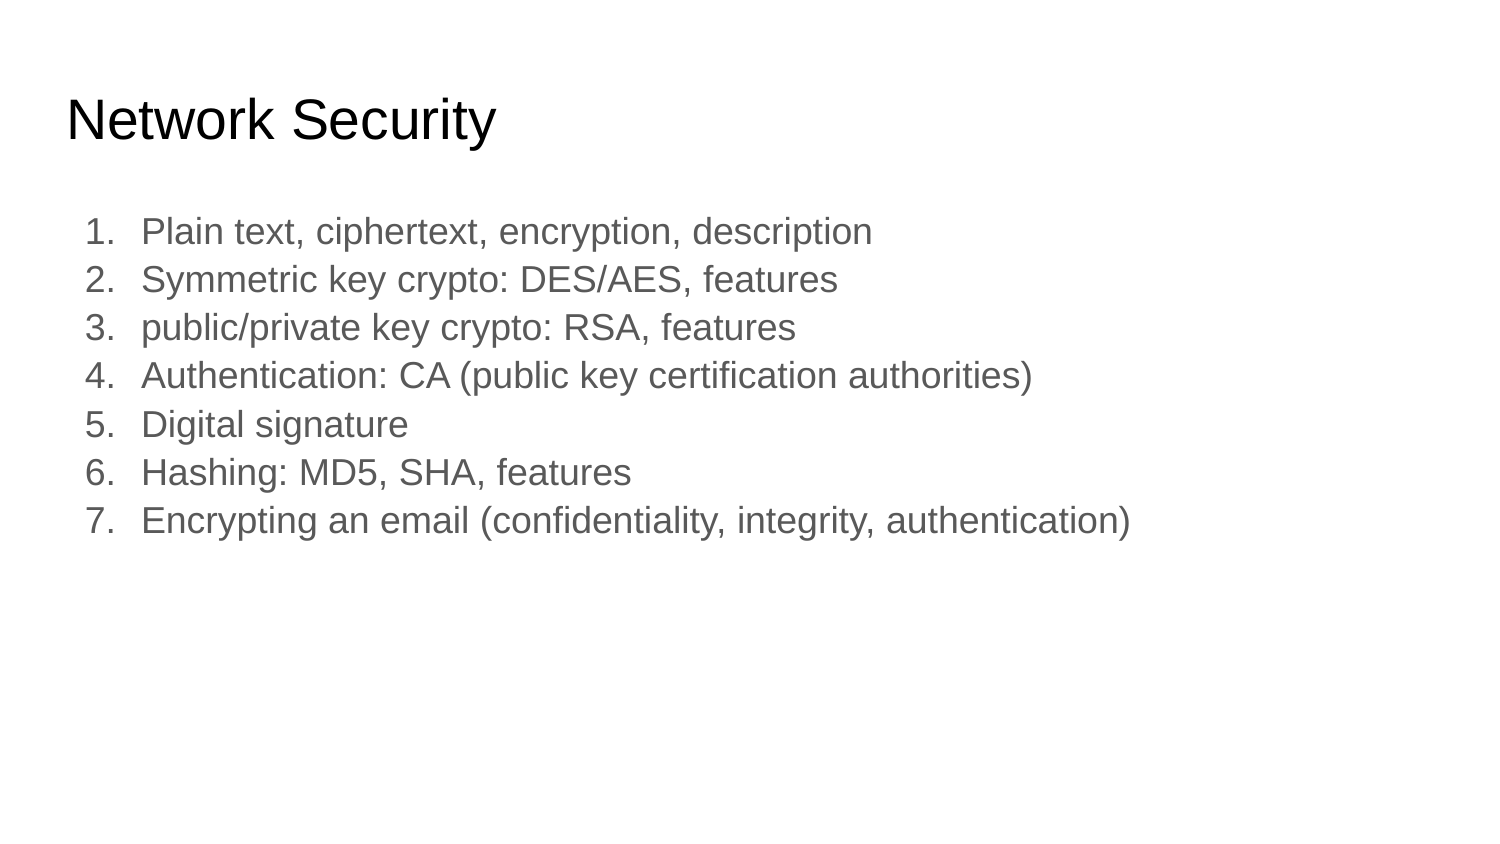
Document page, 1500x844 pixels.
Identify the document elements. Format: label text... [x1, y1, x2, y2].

list Plain text, ciphertext, encryption, description Symmetric key crypto: DES/AES, features public/private key crypto: RSA, features Authentication: CA (public key certification authorities) Digital signature Hashing: MD5, SHA, features Encrypting an email (confidentiality, integrity, authentication) [51, 189, 1449, 750]
title Network Security [51, 72, 1449, 167]
